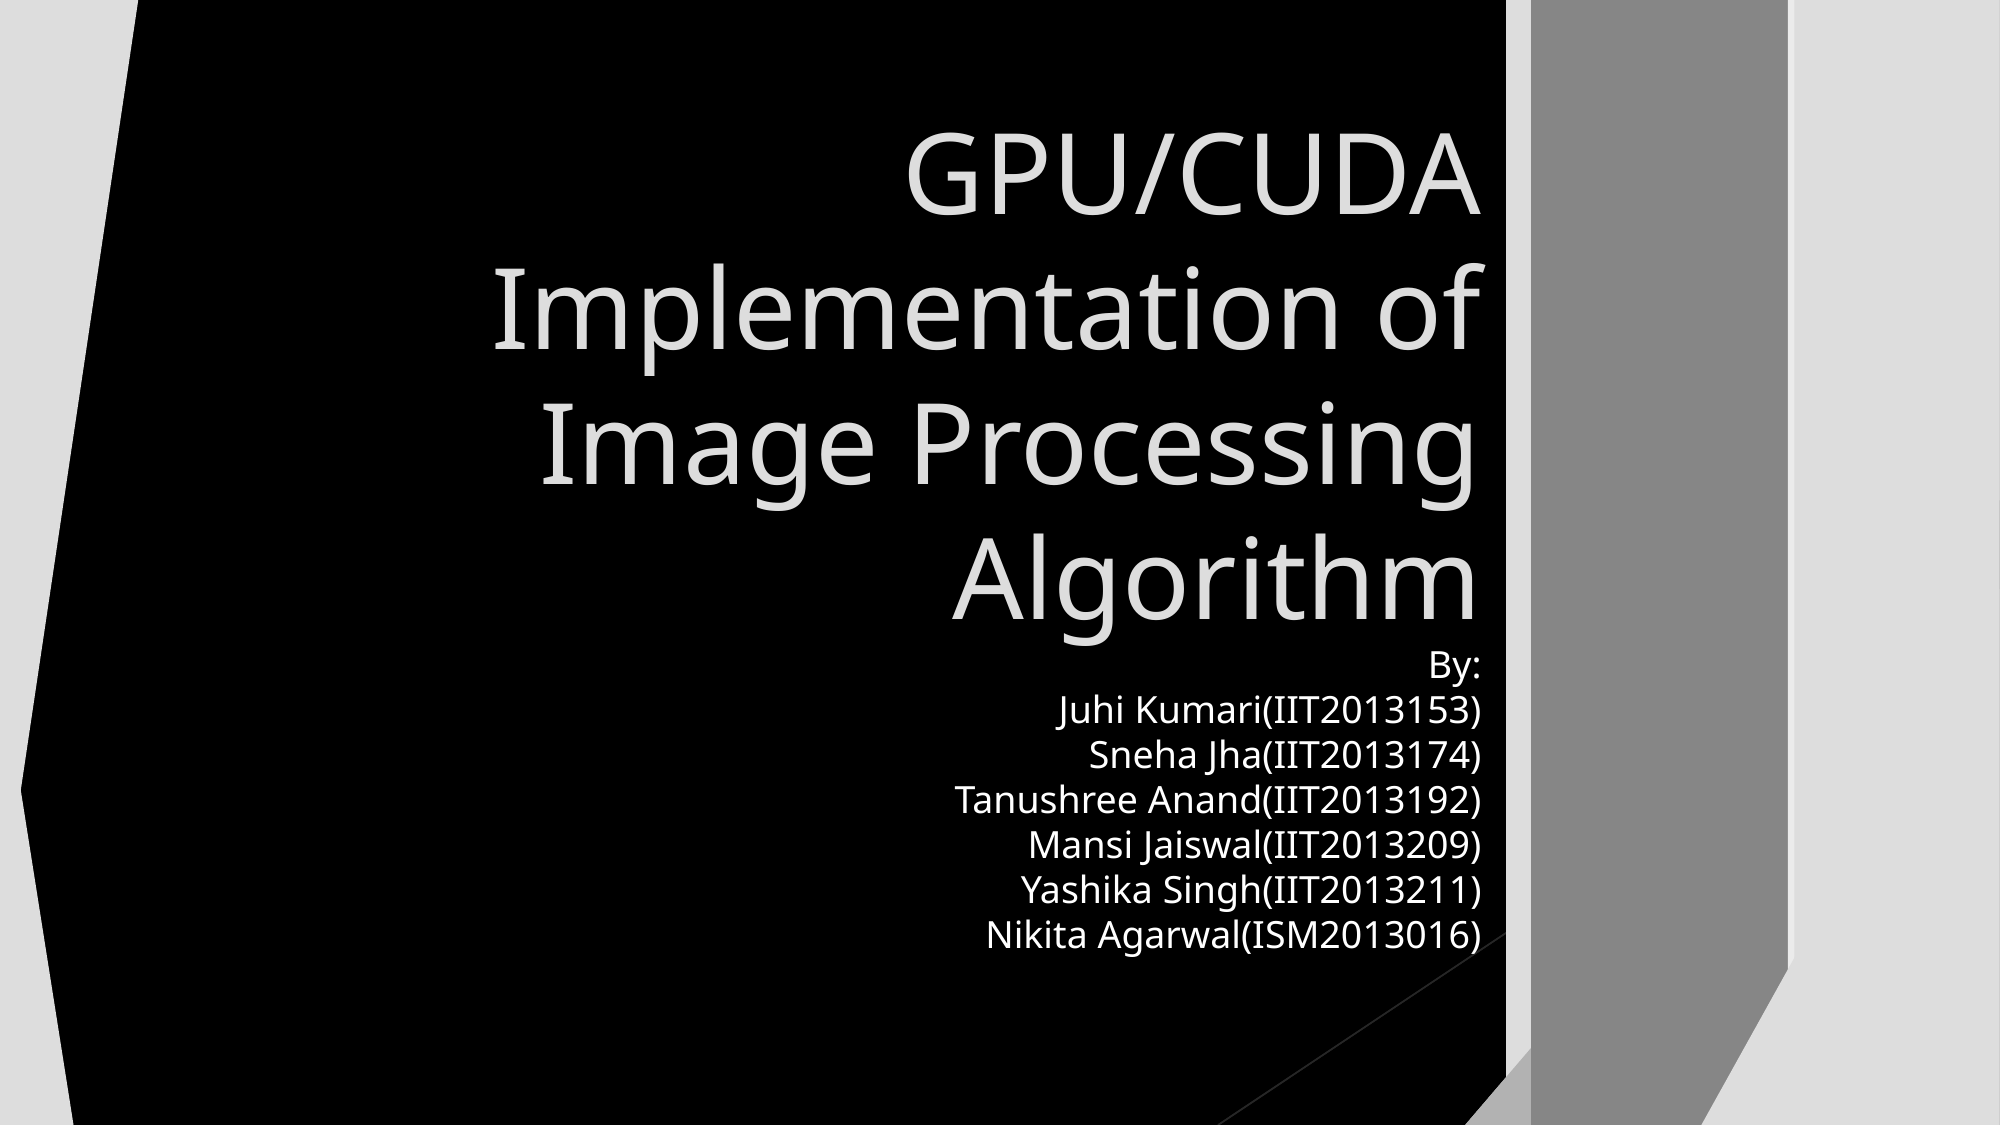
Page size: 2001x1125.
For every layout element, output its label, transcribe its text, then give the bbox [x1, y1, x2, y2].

text_box By: Juhi Kumari(IIT2013153) Sneha Jha(IIT2013174) Tanushree Anand(IIT2013192) Mansi Jaiswal(IIT2013209) Yashika Singh(IIT2013211) Nikita Agarwal(ISM2013016) [222, 633, 1497, 1009]
text_box GPU/CUDA Implementation of Image Processing Algorithm [222, 180, 1497, 633]
